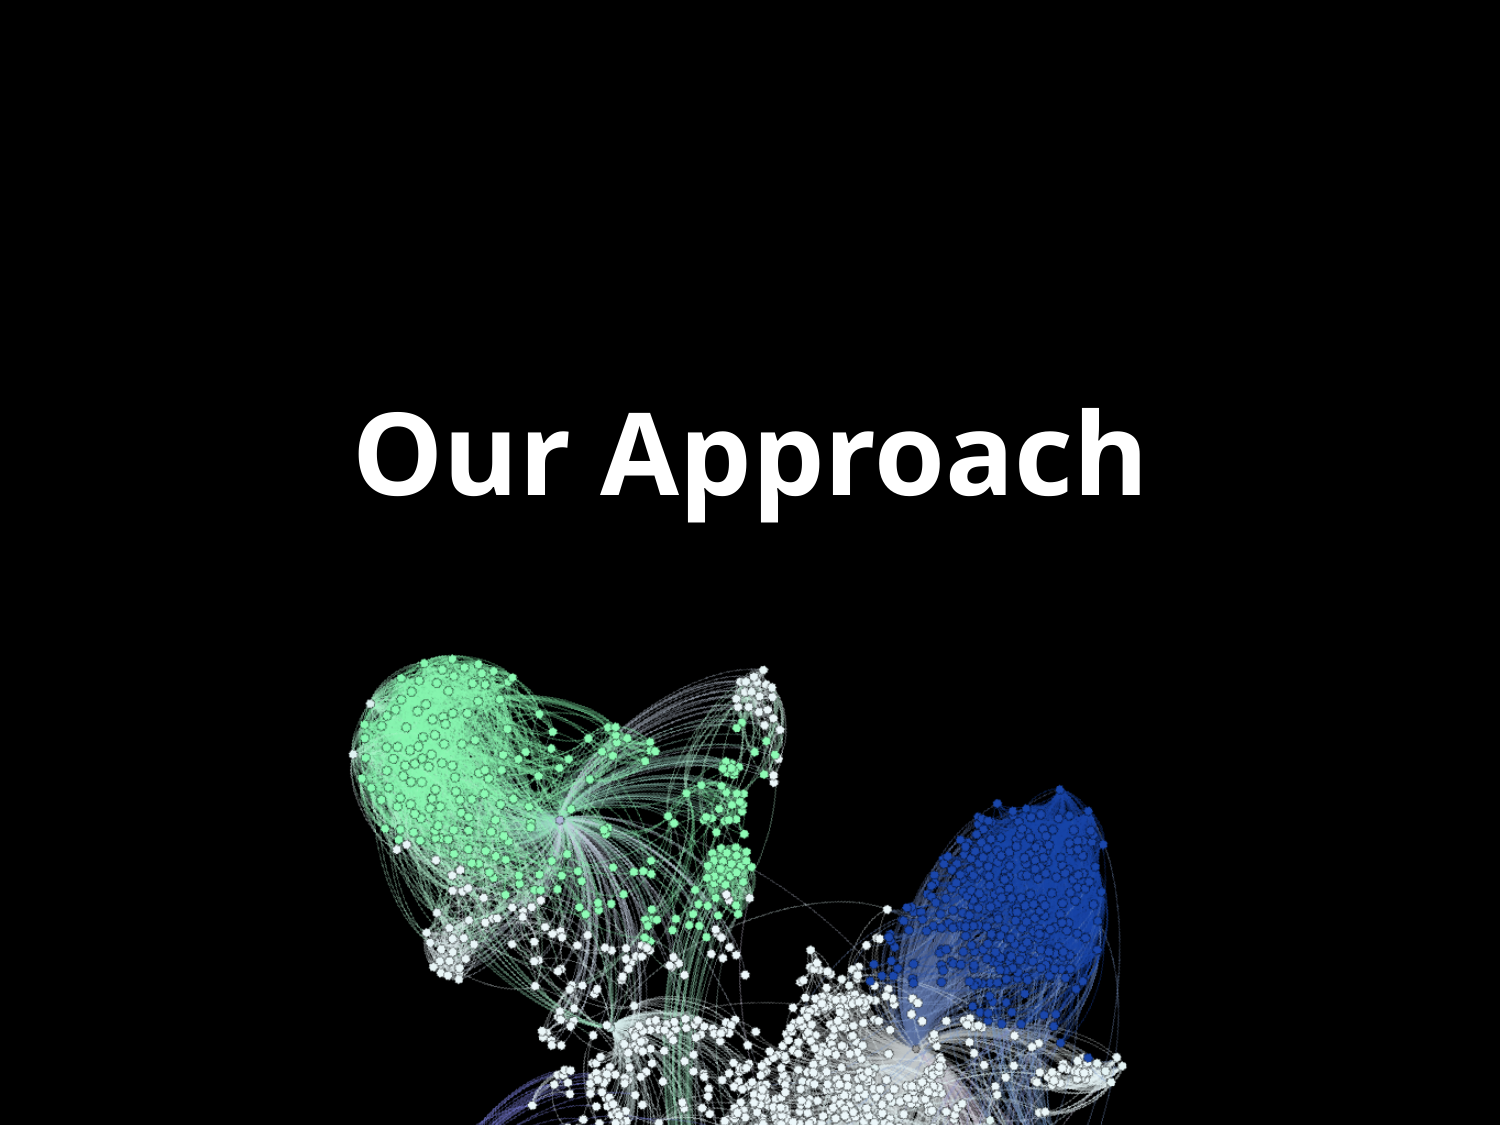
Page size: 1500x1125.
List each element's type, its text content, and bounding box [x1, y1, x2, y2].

picture [174, 444, 1476, 1125]
title Our Approach [0, 373, 1500, 615]
